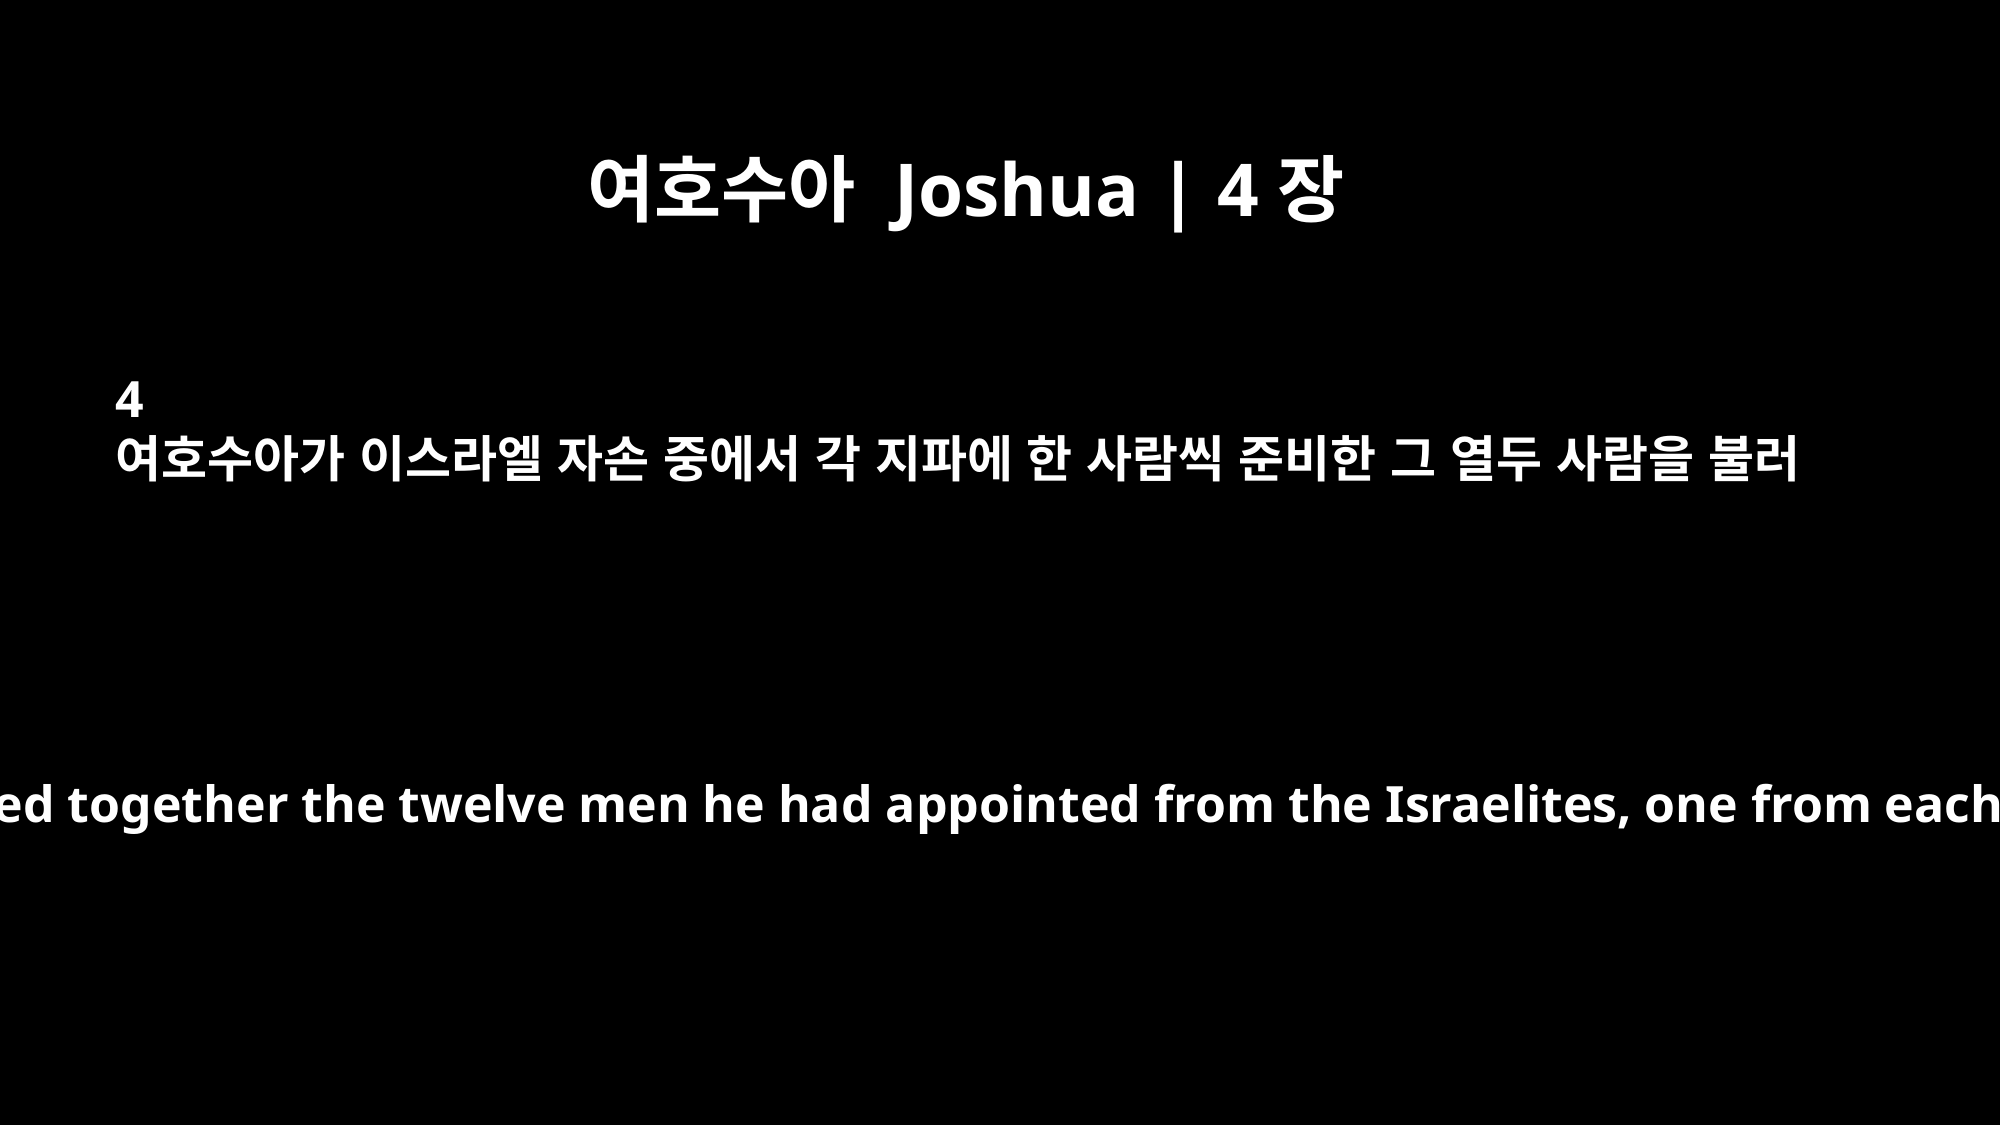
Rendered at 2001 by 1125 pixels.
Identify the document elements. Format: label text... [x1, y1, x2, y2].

text_box 4 여호수아가 이스라엘 자손 중에서 각 지파에 한 사람씩 준비한 그 열두 사람을 불러 [100, 359, 1817, 495]
text_box 여호수아 Joshua | 4장 [572, 136, 1360, 239]
text_box So Joshua called together the twelve men he had appointed from the Israelites, one from each tribe, [0, 764, 2000, 840]
